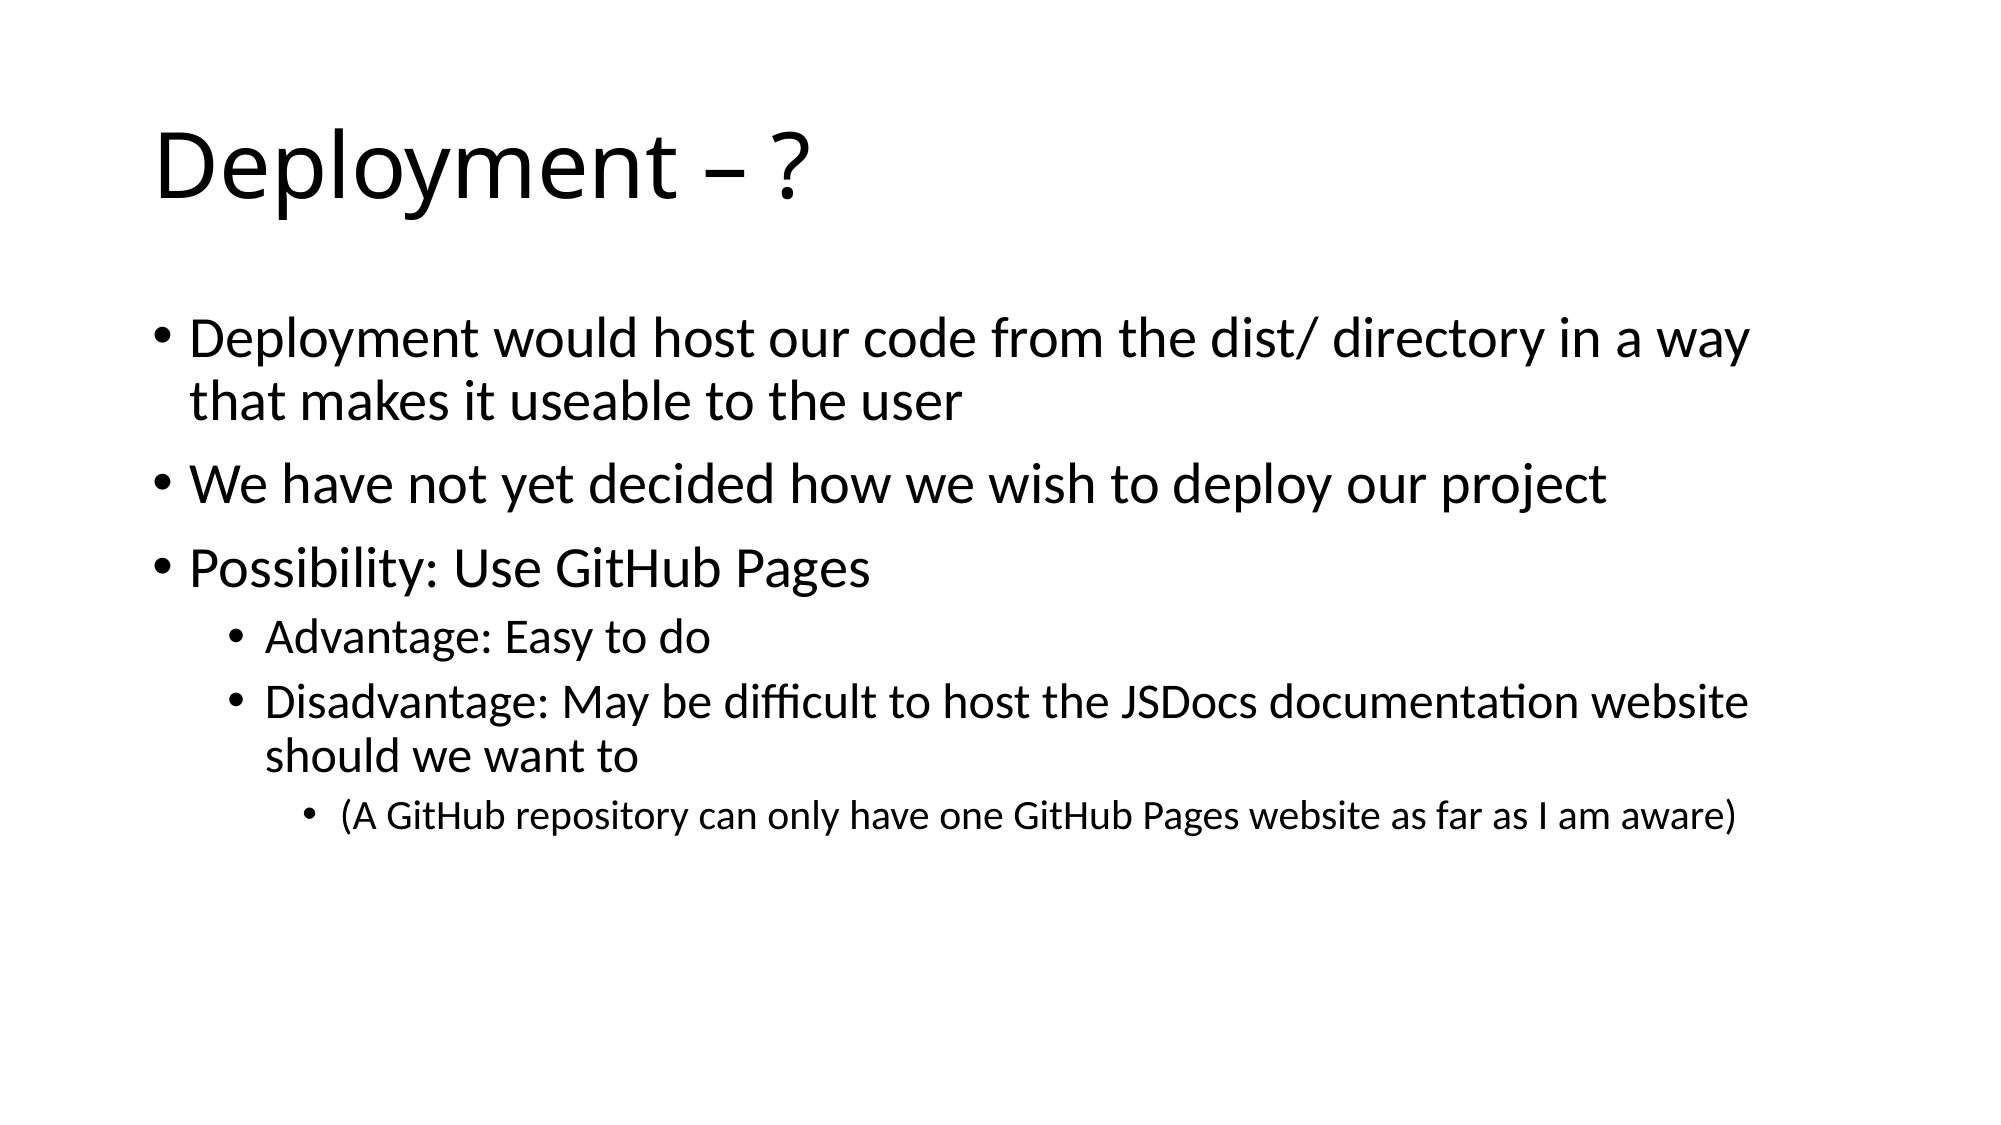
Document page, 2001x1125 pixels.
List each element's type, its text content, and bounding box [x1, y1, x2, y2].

title Deployment – ? [137, 59, 1863, 278]
list Deployment would host our code from the dist/ directory in a way that makes it useable to the user We have not yet decided how we wish to deploy our project Possibility: Use GitHub Pages Advantage: Easy to do Disadvantage: May be difficult to host the JSDocs documentation website should we want to (A GitHub repository can only have one GitHub Pages website as far as I am aware) [137, 299, 1863, 1014]
